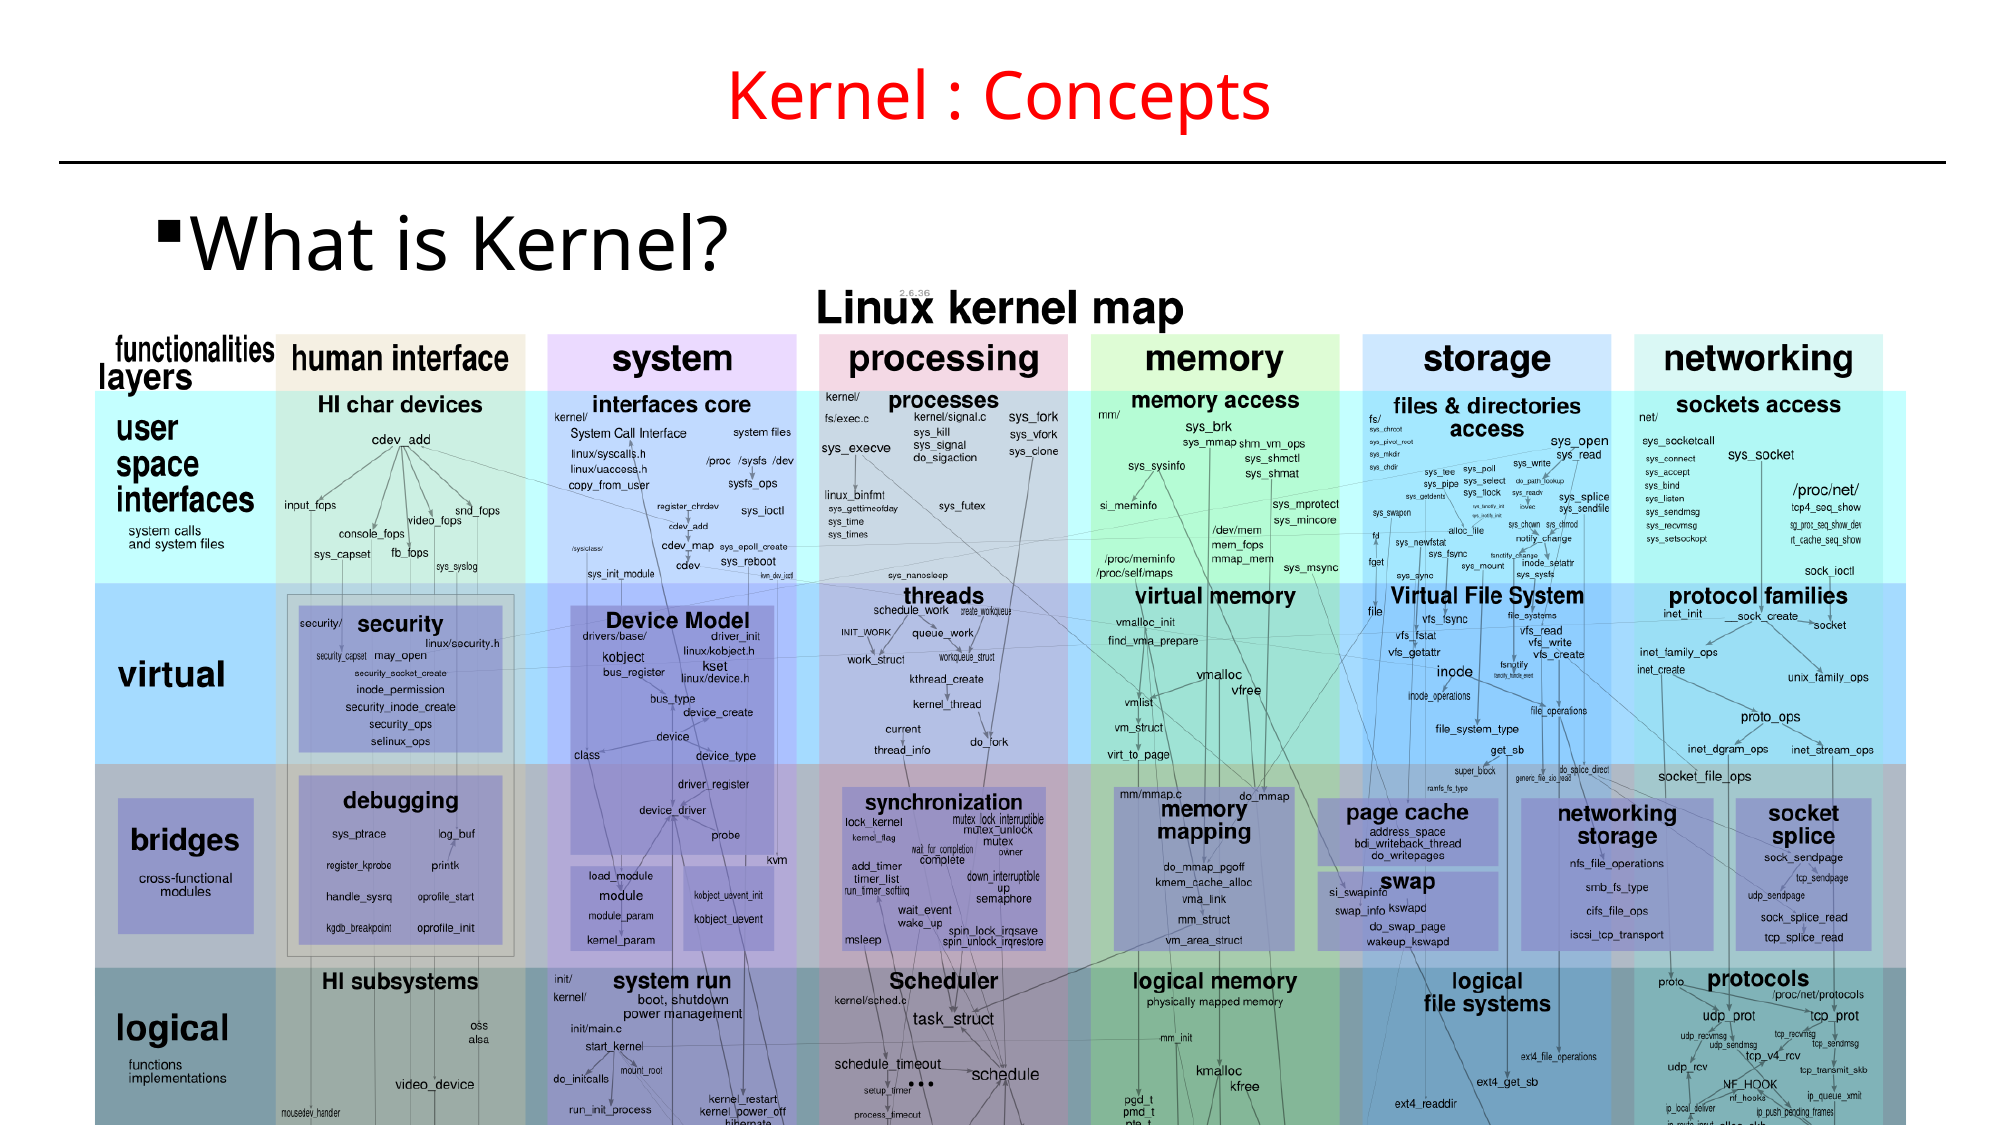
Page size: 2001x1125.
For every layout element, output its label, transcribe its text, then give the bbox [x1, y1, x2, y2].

title Kernel : Concepts [137, 42, 1863, 153]
picture [72, 277, 1928, 1125]
list What is Kernel? [137, 188, 1863, 277]
